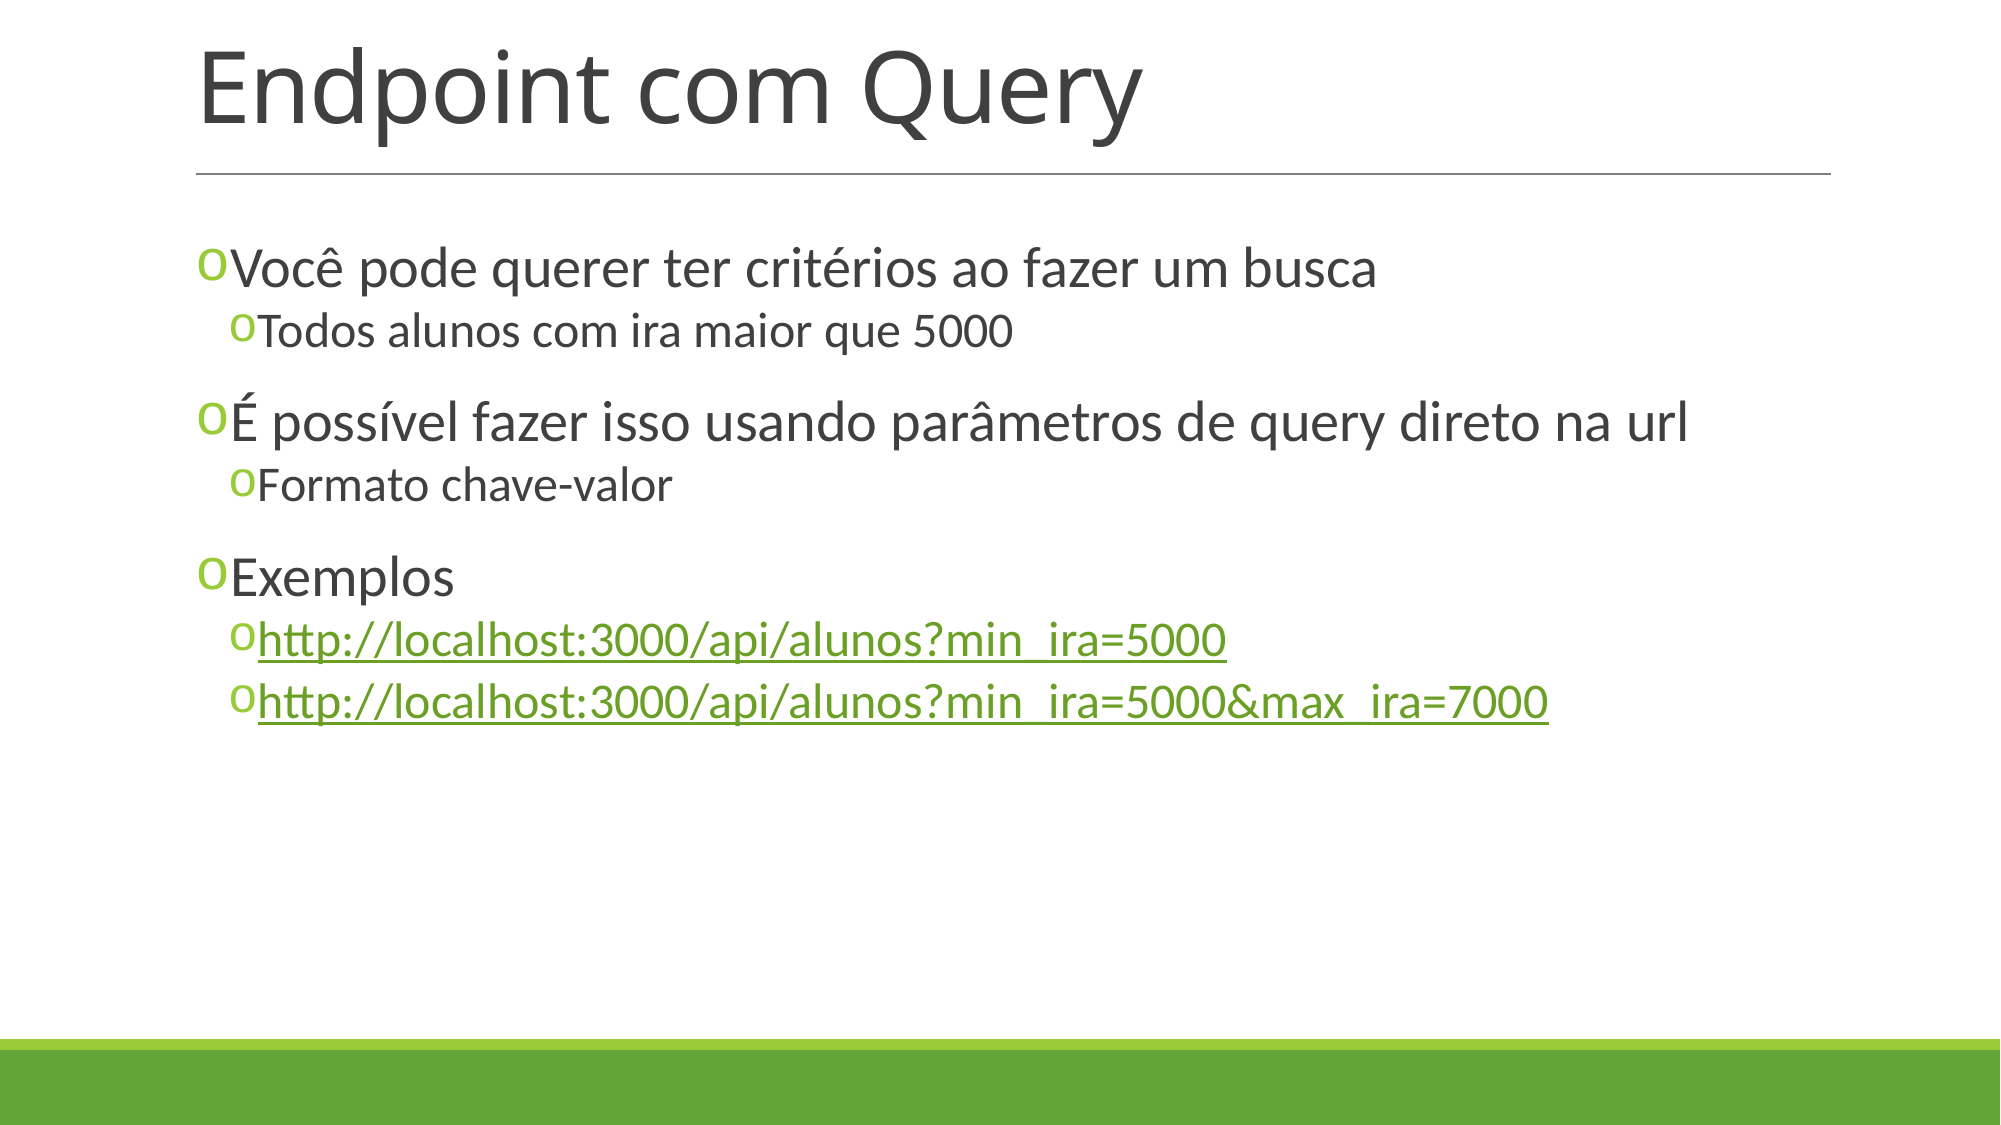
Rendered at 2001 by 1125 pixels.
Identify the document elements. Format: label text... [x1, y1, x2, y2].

list Você pode querer ter critérios ao fazer um busca Todos alunos com ira maior que 5000 É possível fazer isso usando parâmetros de query direto na url Formato chave-valor Exemplos http://localhost:3000/api/alunos?min_ira=5000 http://localhost:3000/api/alunos?min_ira=5000&max_ira=7000 [180, 222, 1830, 963]
title Endpoint com Query [180, 26, 1830, 174]
